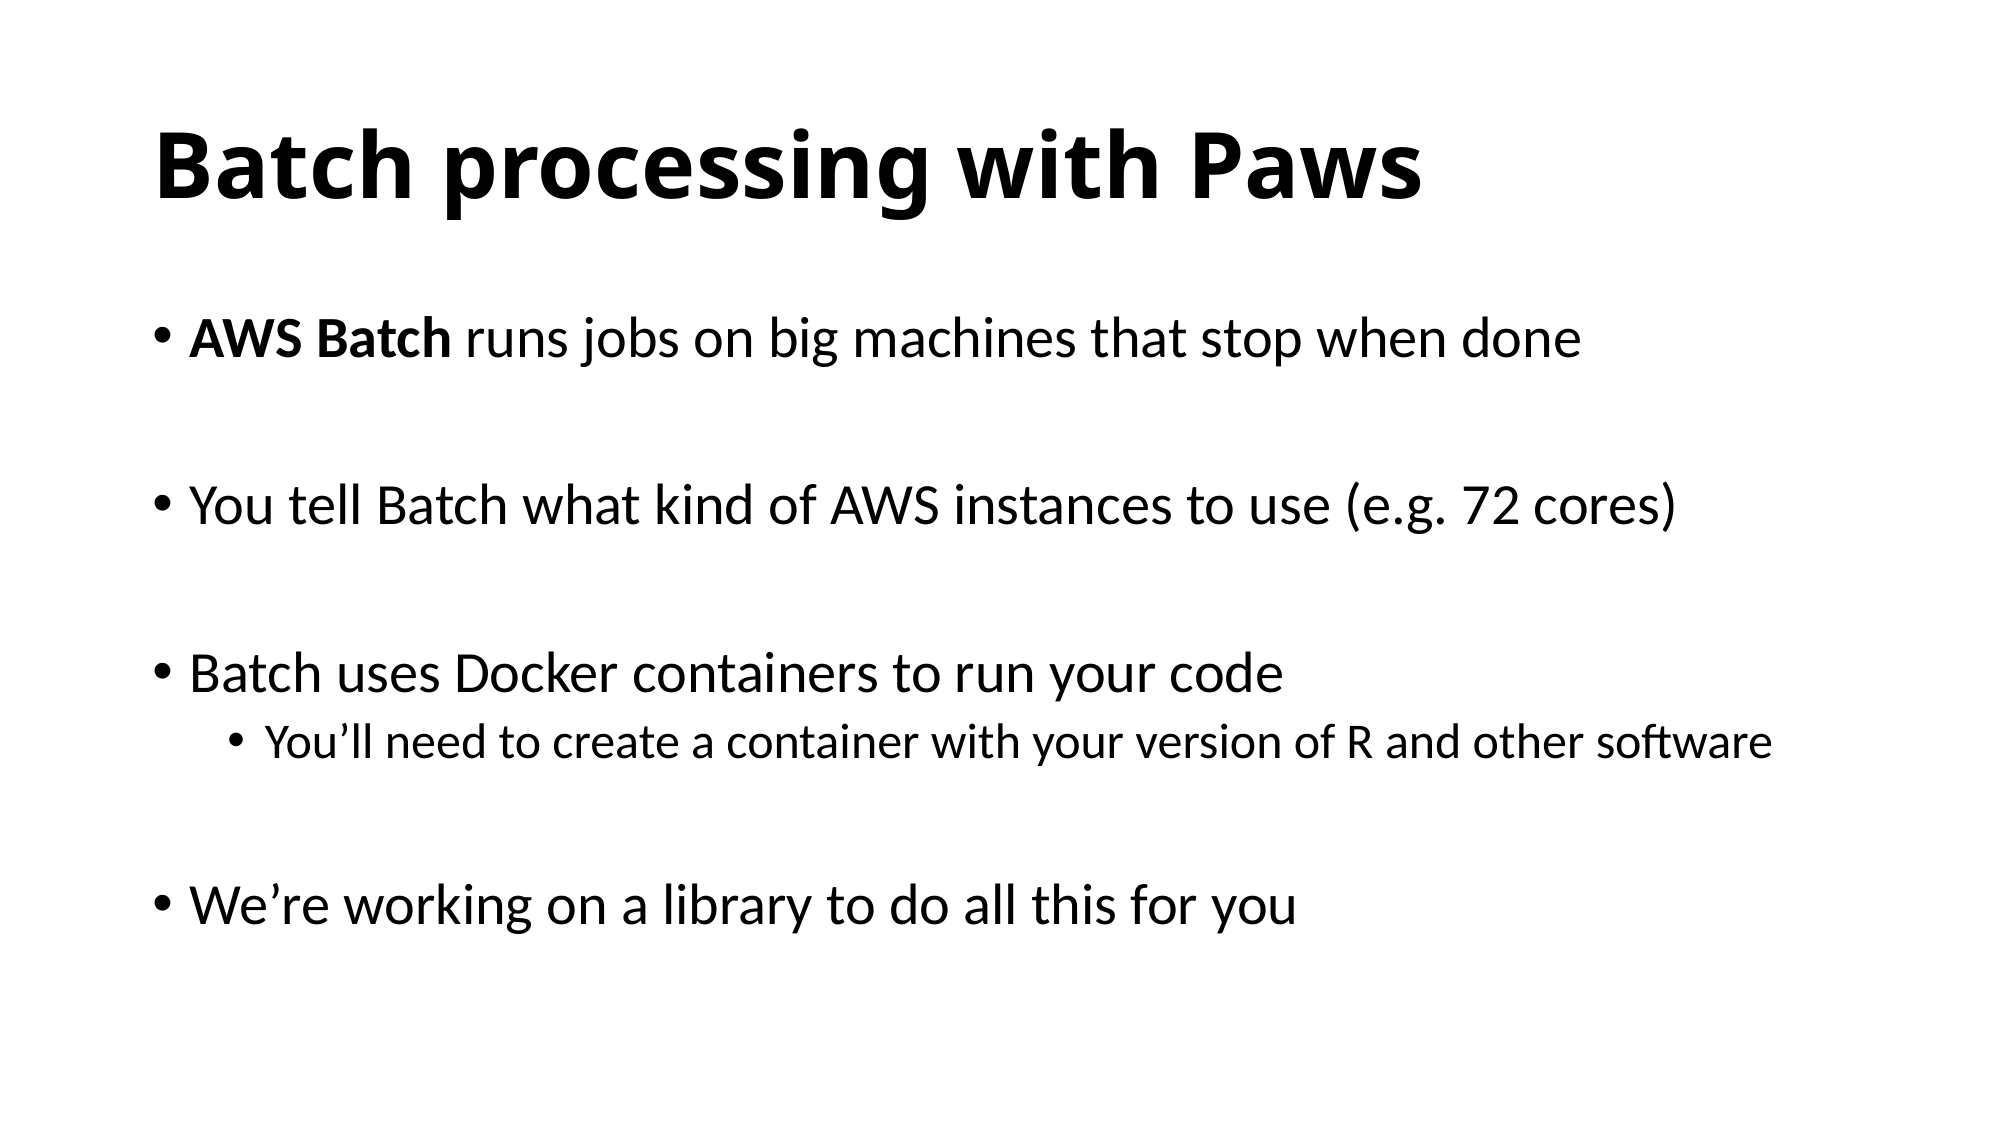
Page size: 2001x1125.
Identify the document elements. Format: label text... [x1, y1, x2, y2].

title Batch processing with Paws [137, 59, 1863, 278]
list AWS Batch runs jobs on big machines that stop when done You tell Batch what kind of AWS instances to use (e.g. 72 cores) Batch uses Docker containers to run your code You’ll need to create a container with your version of R and other software We’re working on a library to do all this for you [137, 299, 1863, 1014]
